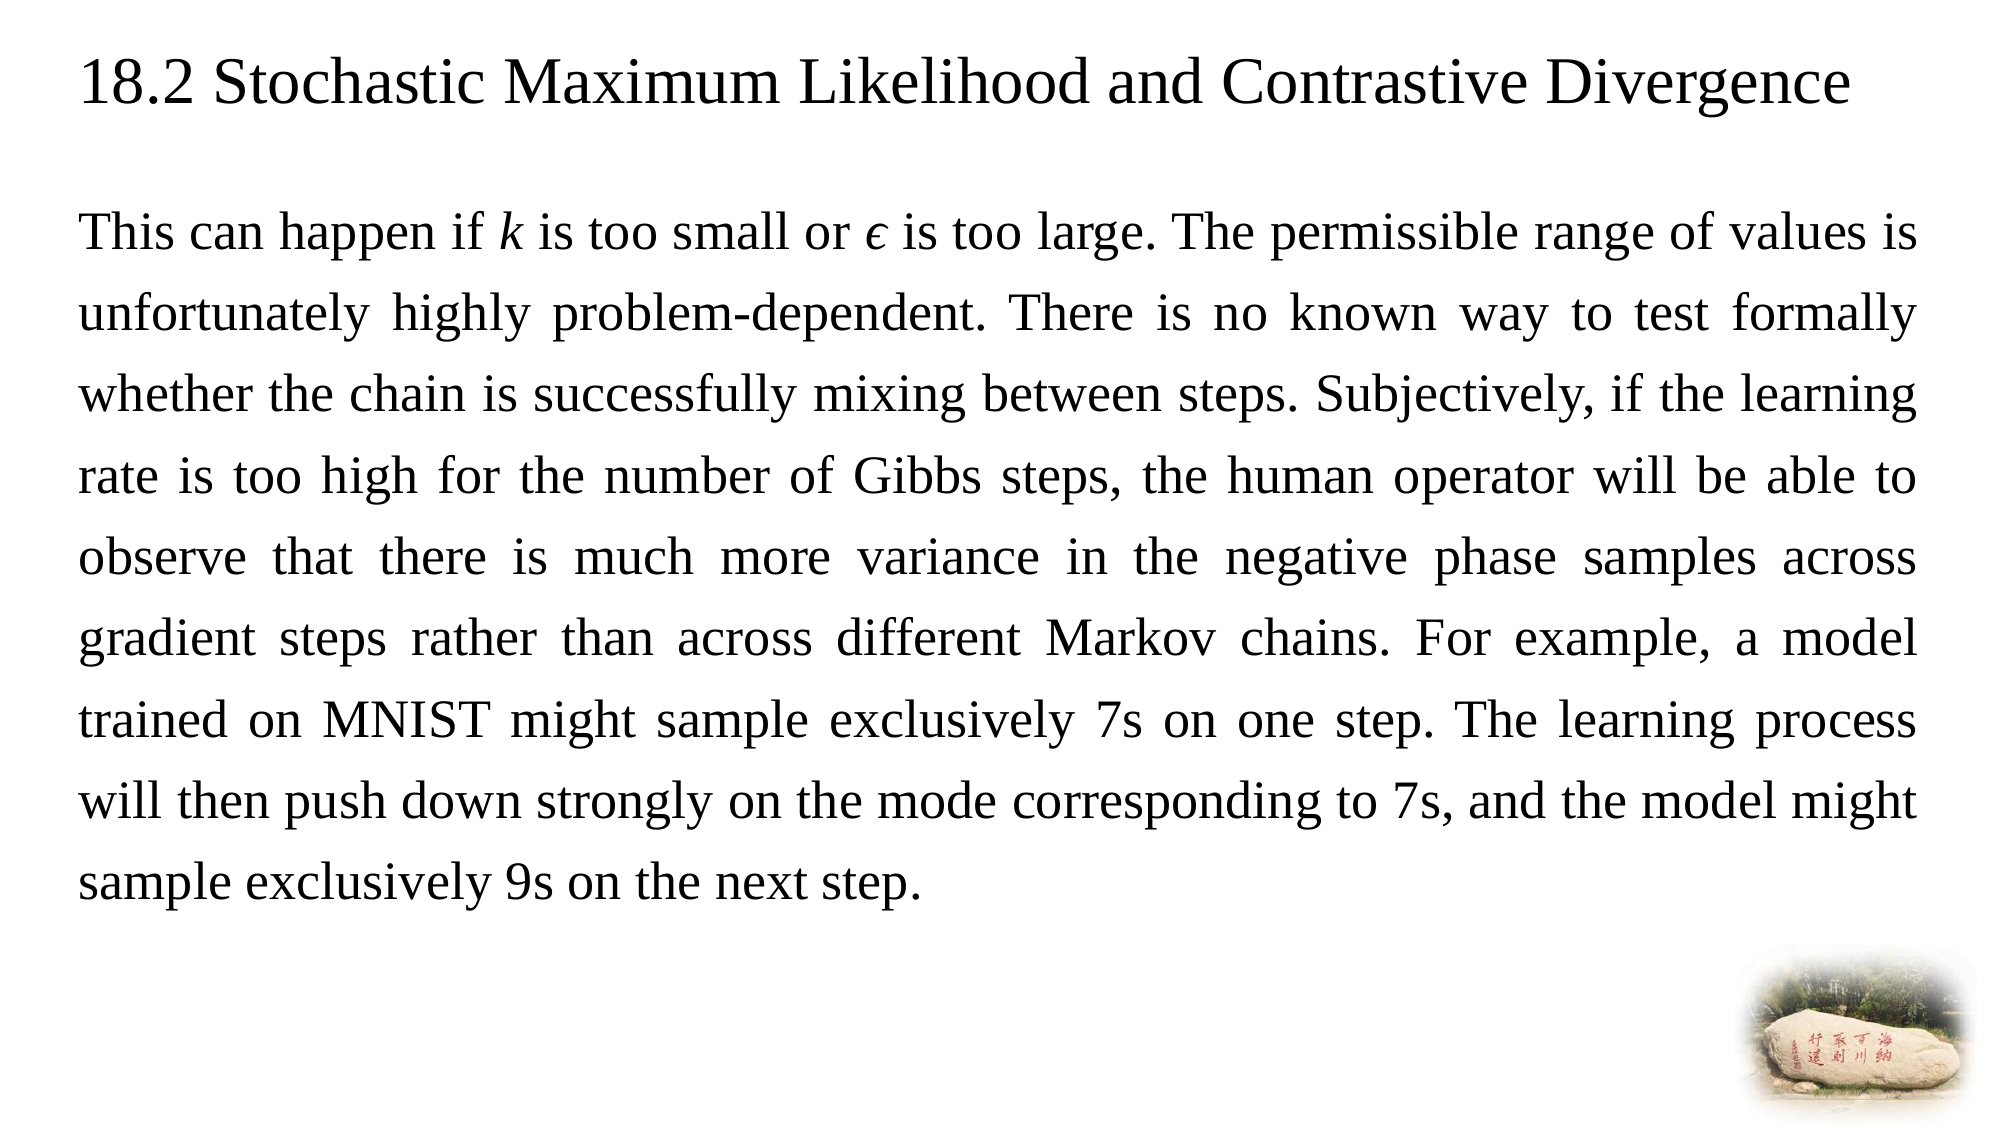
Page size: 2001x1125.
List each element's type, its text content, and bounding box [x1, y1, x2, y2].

picture [1735, 941, 1980, 1125]
list This can happen if k is too small or ϵ is too large. The permissible range of values is unfortunately highly problem-dependent. There is no known way to test formally whether the chain is successfully mixing between steps. Subjectively, if the learning rate is too high for the number of Gibbs steps, the human operator will be able to observe that there is much more variance in the negative phase samples across gradient steps rather than across different Markov chains. For example, a model trained on MNIST might sample exclusively 7s on one step. The learning process will then push down strongly on the mode corresponding to 7s, and the model might sample exclusively 9s on the next step. [63, 171, 1936, 1089]
text_box 18.2 Stochastic Maximum Likelihood and Contrastive Divergence [63, 21, 2000, 142]
